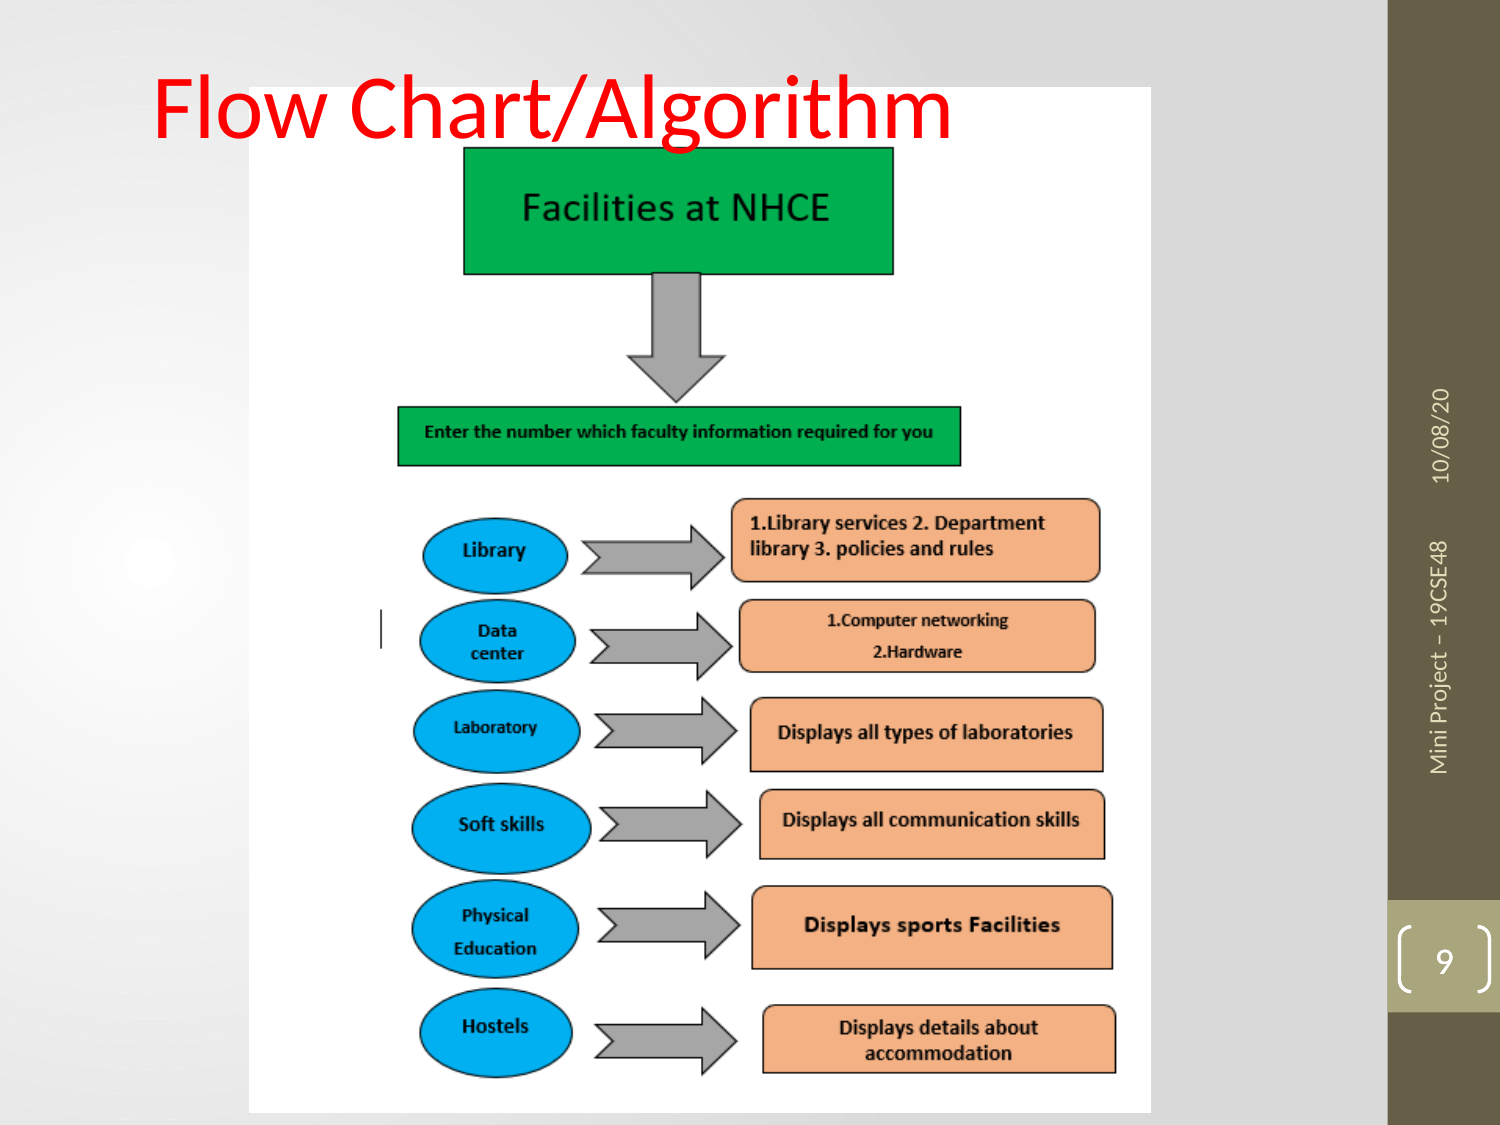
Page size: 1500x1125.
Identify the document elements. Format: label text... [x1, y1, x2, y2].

picture [249, 86, 1151, 1114]
text_box Flow Chart/Algorithm [137, 39, 1050, 164]
footer Mini Project – 19CSE48 [1161, 525, 1500, 914]
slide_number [1408, 100, 1469, 501]
text_box 9 [1399, 926, 1490, 992]
